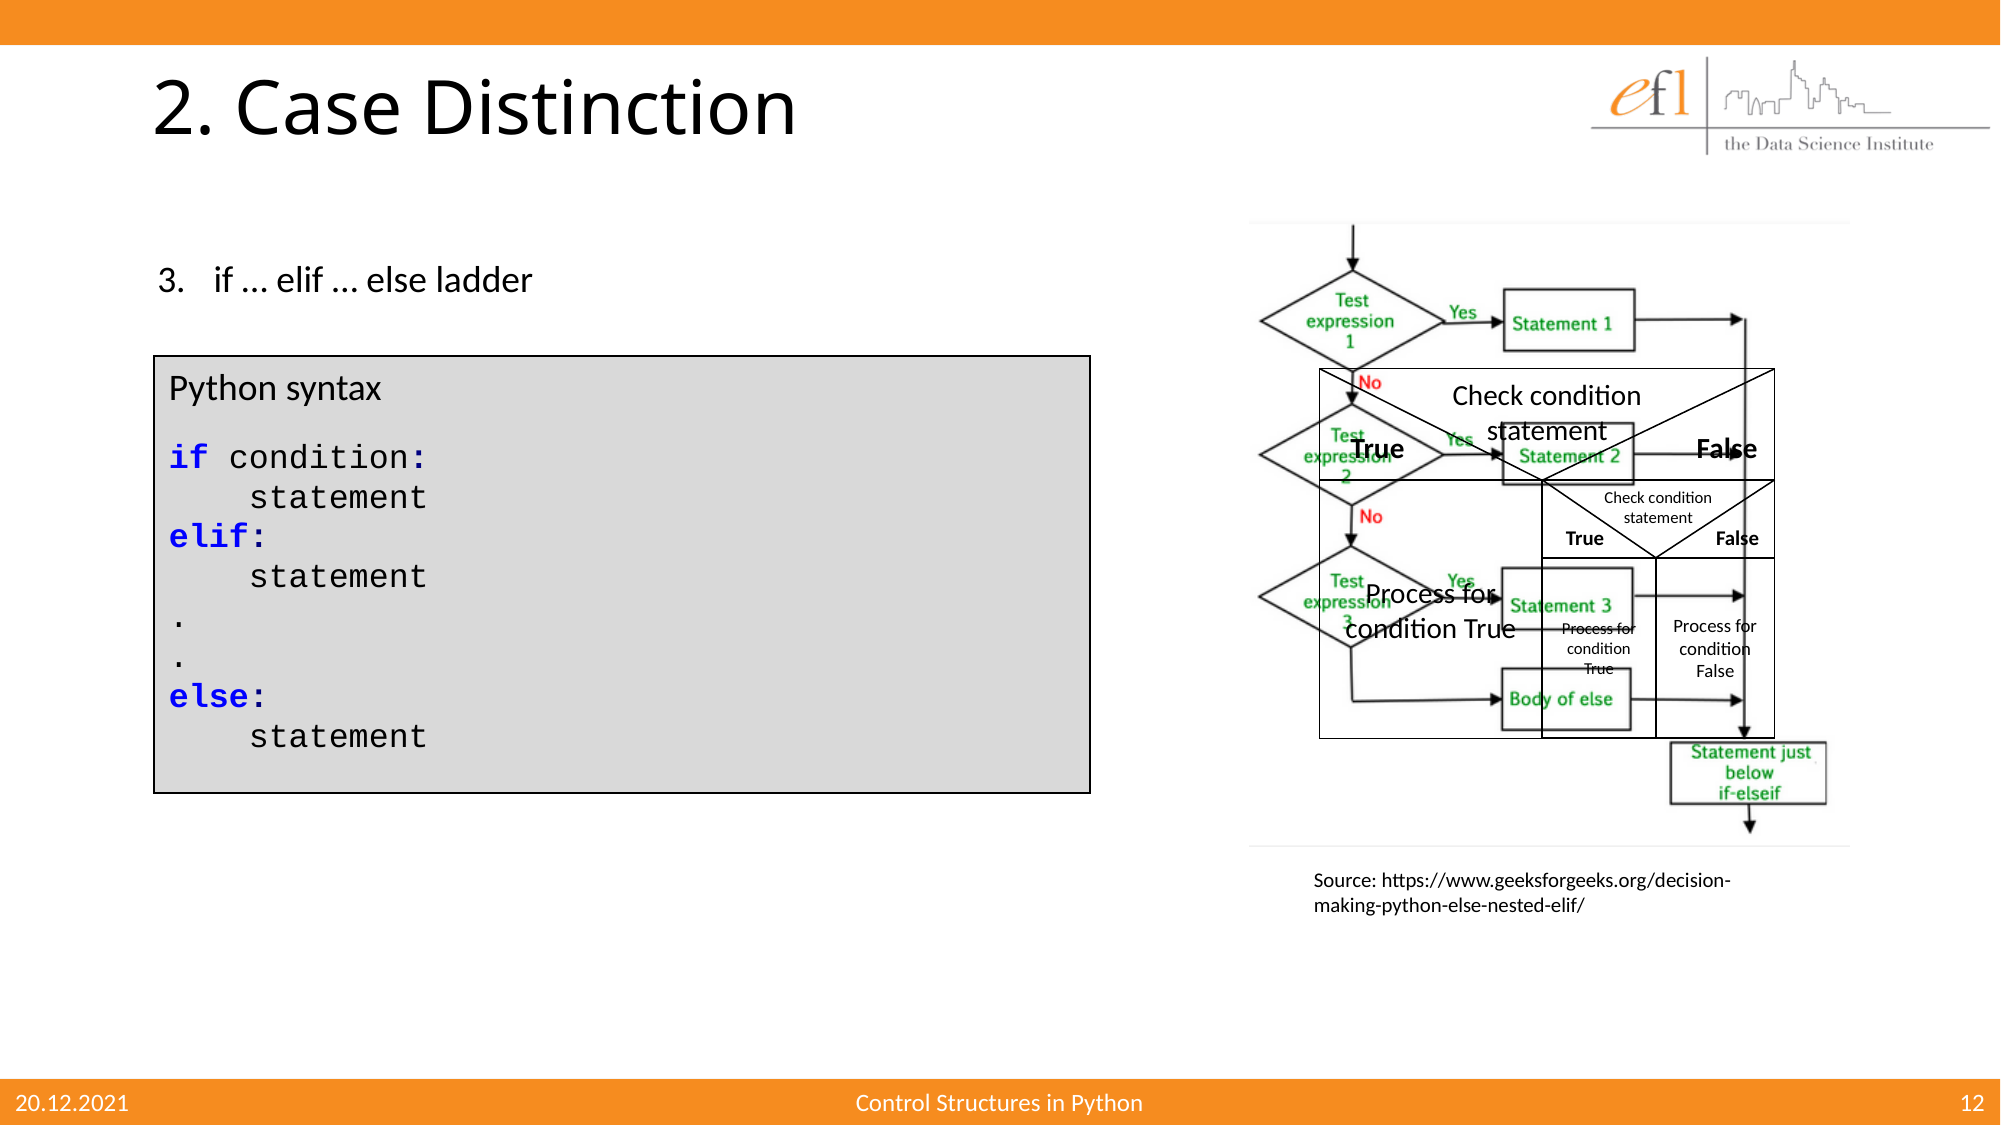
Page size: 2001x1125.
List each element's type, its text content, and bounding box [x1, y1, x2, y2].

title 2. Case Distinction [137, 59, 1550, 161]
slide_number 12 [1550, 1078, 2000, 1125]
text_box Source: https://www.geeksforgeeks.org/decision-making-python-else-nested-elif/ [1299, 859, 1801, 924]
picture [0, 0, 2001, 1125]
text_box if … elif … else ladder [67, 247, 1002, 308]
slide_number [0, 1078, 450, 1125]
text_box Python syntax [154, 355, 415, 416]
footer Control Structures in Python [662, 1078, 1338, 1125]
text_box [1319, 368, 1775, 739]
text_box if condition: statement elif: statement . . else: statement [153, 355, 1091, 794]
